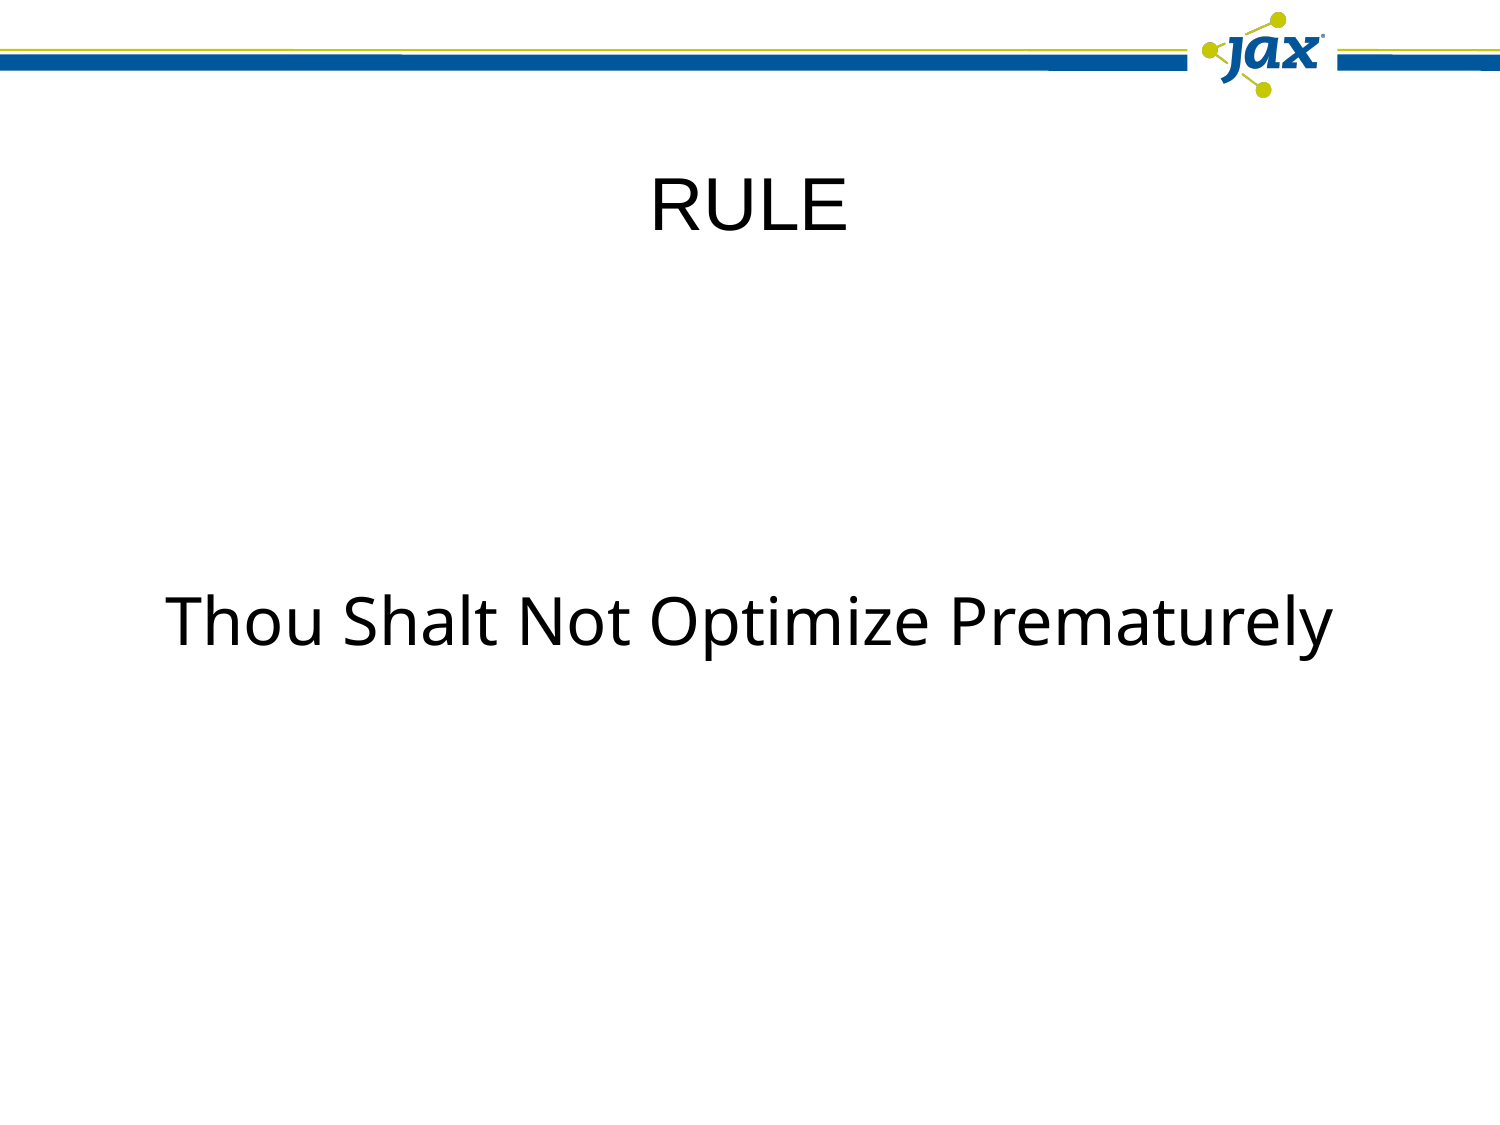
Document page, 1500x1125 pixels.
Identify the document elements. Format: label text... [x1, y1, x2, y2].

picture [1202, 12, 1325, 98]
title RULE [112, 112, 1388, 288]
list Thou Shalt Not Optimize Prematurely [112, 324, 1388, 1075]
